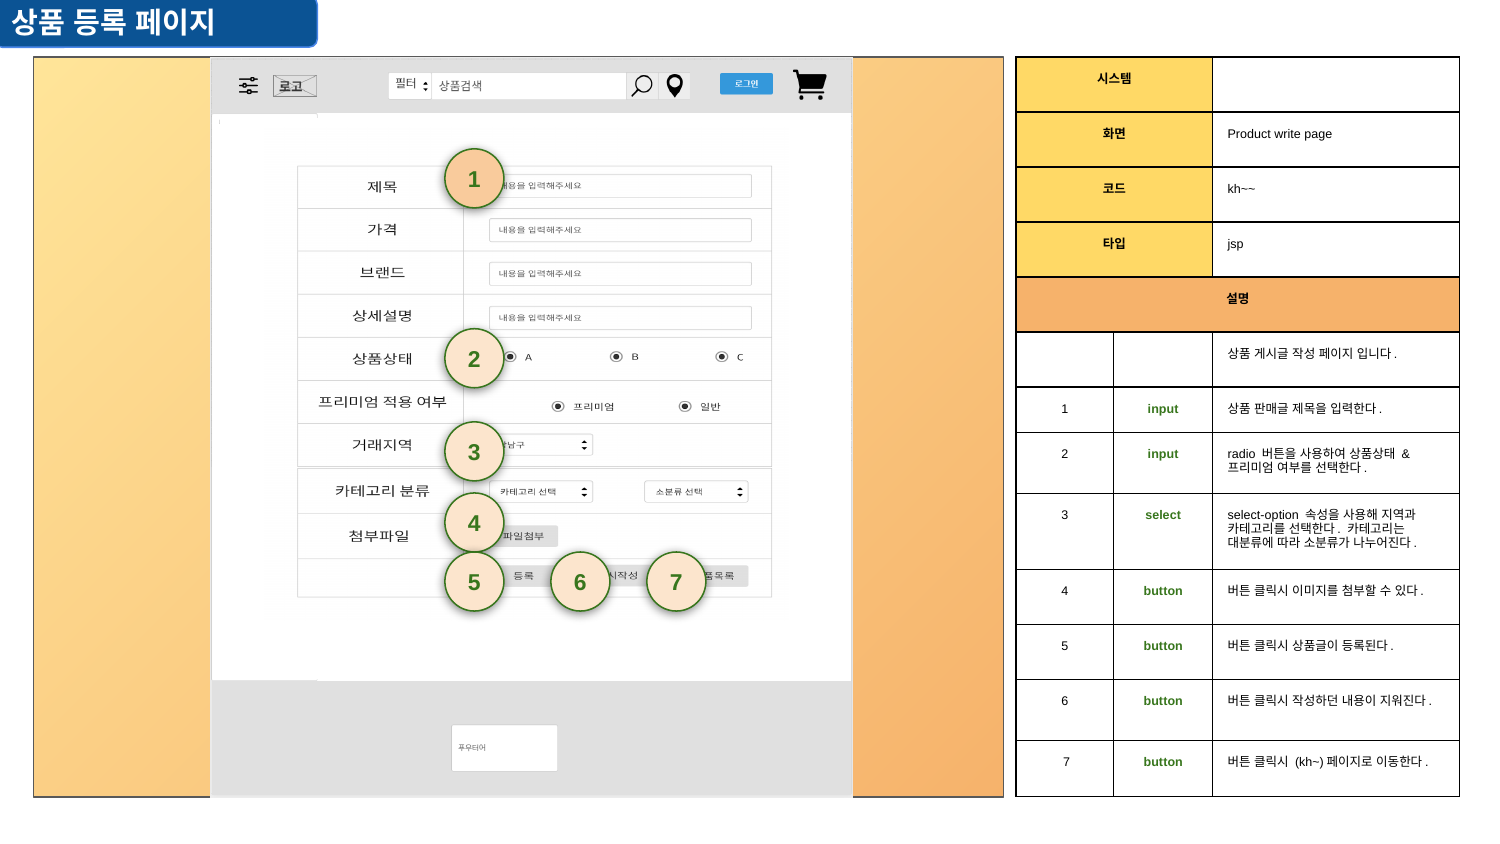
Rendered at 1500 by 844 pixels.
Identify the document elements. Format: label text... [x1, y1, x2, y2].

table_cell Product write page [1213, 113, 1459, 166]
picture [263, 126, 790, 621]
table_cell [1017, 333, 1113, 386]
text_box 상품 등록 페이지 [0, 0, 318, 48]
table_cell 버튼 클릭시 이미지를 첨부할 수 있다. [1213, 570, 1459, 624]
table_cell 버튼 클릭시 작성하던 내용이 지워진다. [1213, 680, 1459, 740]
table_cell 7 [1017, 741, 1113, 796]
table_cell jsp [1213, 223, 1459, 276]
text_box [33, 57, 208, 798]
table_cell button [1114, 625, 1212, 679]
table_cell 2 [1017, 433, 1113, 493]
table_header 시스템 [1017, 58, 1212, 111]
table_cell button [1114, 741, 1212, 796]
table_cell 5 [1017, 625, 1113, 679]
table_cell 상품 판매글 제목을 입력한다. [1213, 388, 1459, 432]
table_cell select-option 속성을 사용해 지역과 카테고리를 선택한다. 카테고리는 대분류에 따라 소분류가 나누어진다. [1213, 494, 1459, 569]
table_cell 타입 [1017, 223, 1212, 276]
table_cell input [1114, 433, 1212, 493]
table_cell 버튼 클릭시 (kh~)페이지로 이동한다. [1213, 741, 1459, 796]
table_cell [1114, 333, 1212, 386]
table_cell 3 [1017, 494, 1113, 569]
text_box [210, 56, 853, 798]
table_cell button [1114, 680, 1212, 740]
table_cell 4 [1017, 570, 1113, 624]
table_cell 설명 [1017, 278, 1459, 331]
table_cell 버튼 클릭시 상품글이 등록된다. [1213, 625, 1459, 679]
table_cell 6 [1017, 680, 1113, 740]
table_cell 1 [1017, 388, 1113, 432]
table_cell radio 버튼을 사용하여 상품상태 & 프리미엄 여부를 선택한다. [1213, 433, 1459, 493]
table_header [1213, 58, 1459, 111]
table_cell button [1114, 570, 1212, 624]
table_cell 상품 게시글 작성 페이지 입니다. [1213, 333, 1459, 386]
table_cell kh~~ [1213, 168, 1459, 221]
table_cell input [1114, 388, 1212, 432]
text_box [854, 57, 1004, 798]
table_cell select [1114, 494, 1212, 569]
table_cell 코드 [1017, 168, 1212, 221]
table_cell 화면 [1017, 113, 1212, 166]
